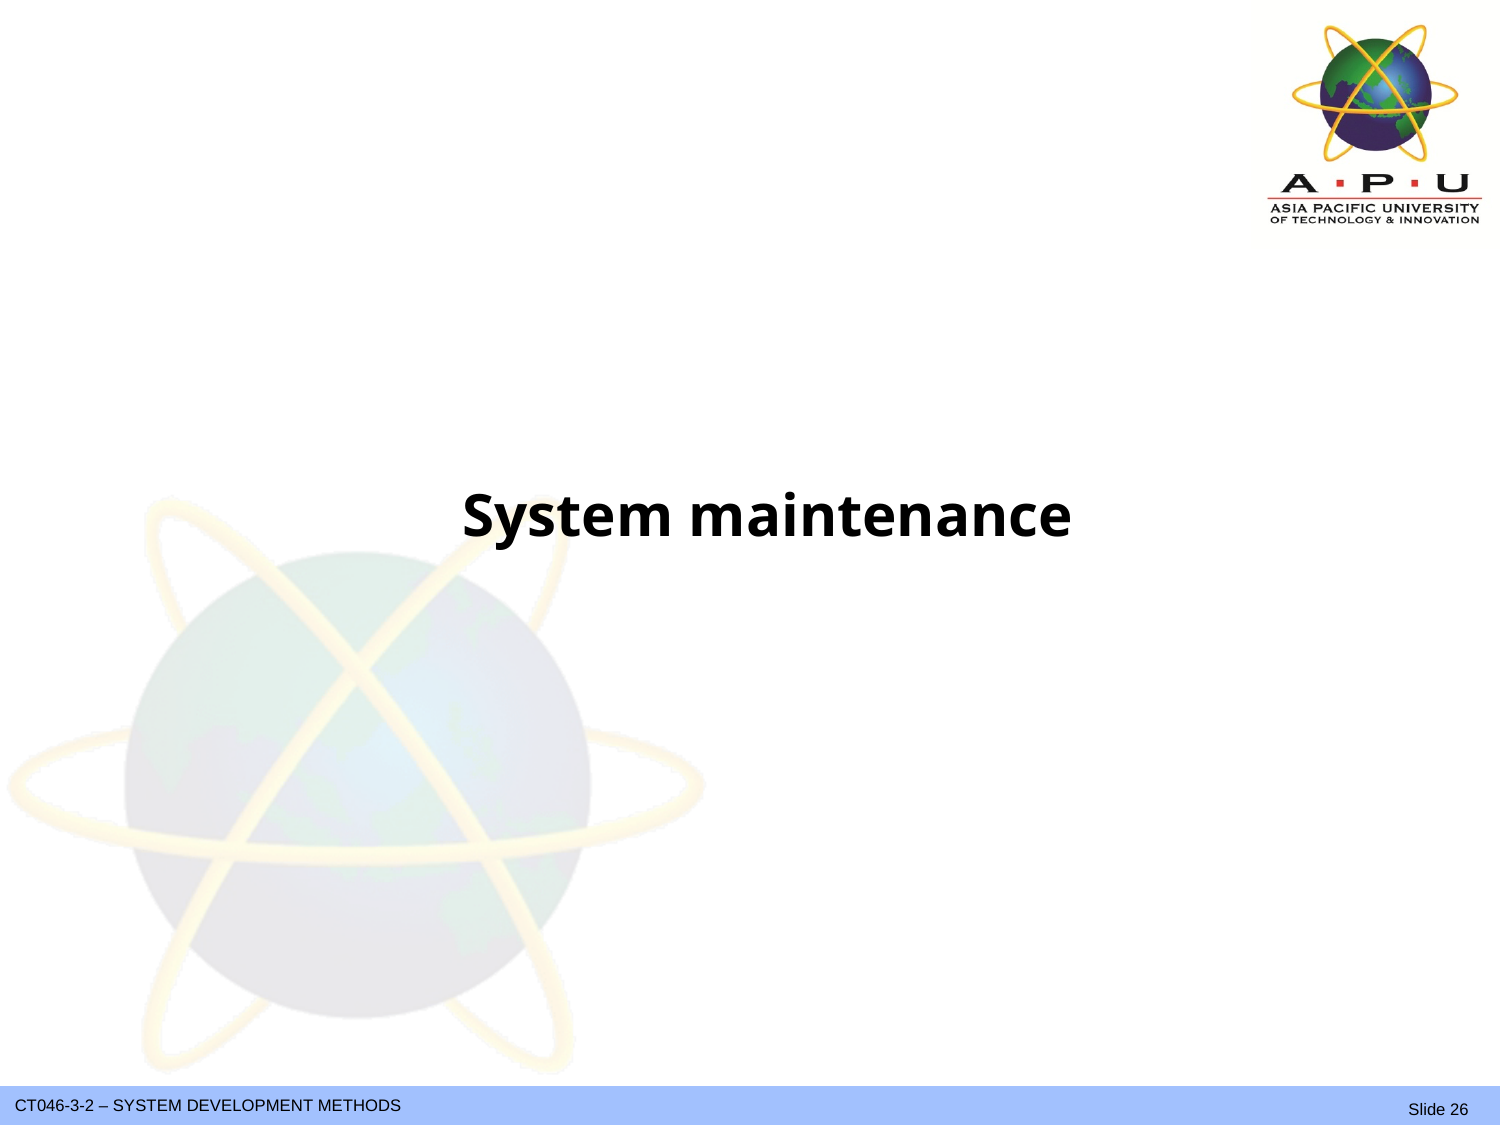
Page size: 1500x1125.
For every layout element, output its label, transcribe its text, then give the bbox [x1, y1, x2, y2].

picture [1251, 0, 1500, 249]
title System maintenance [190, 418, 1346, 607]
